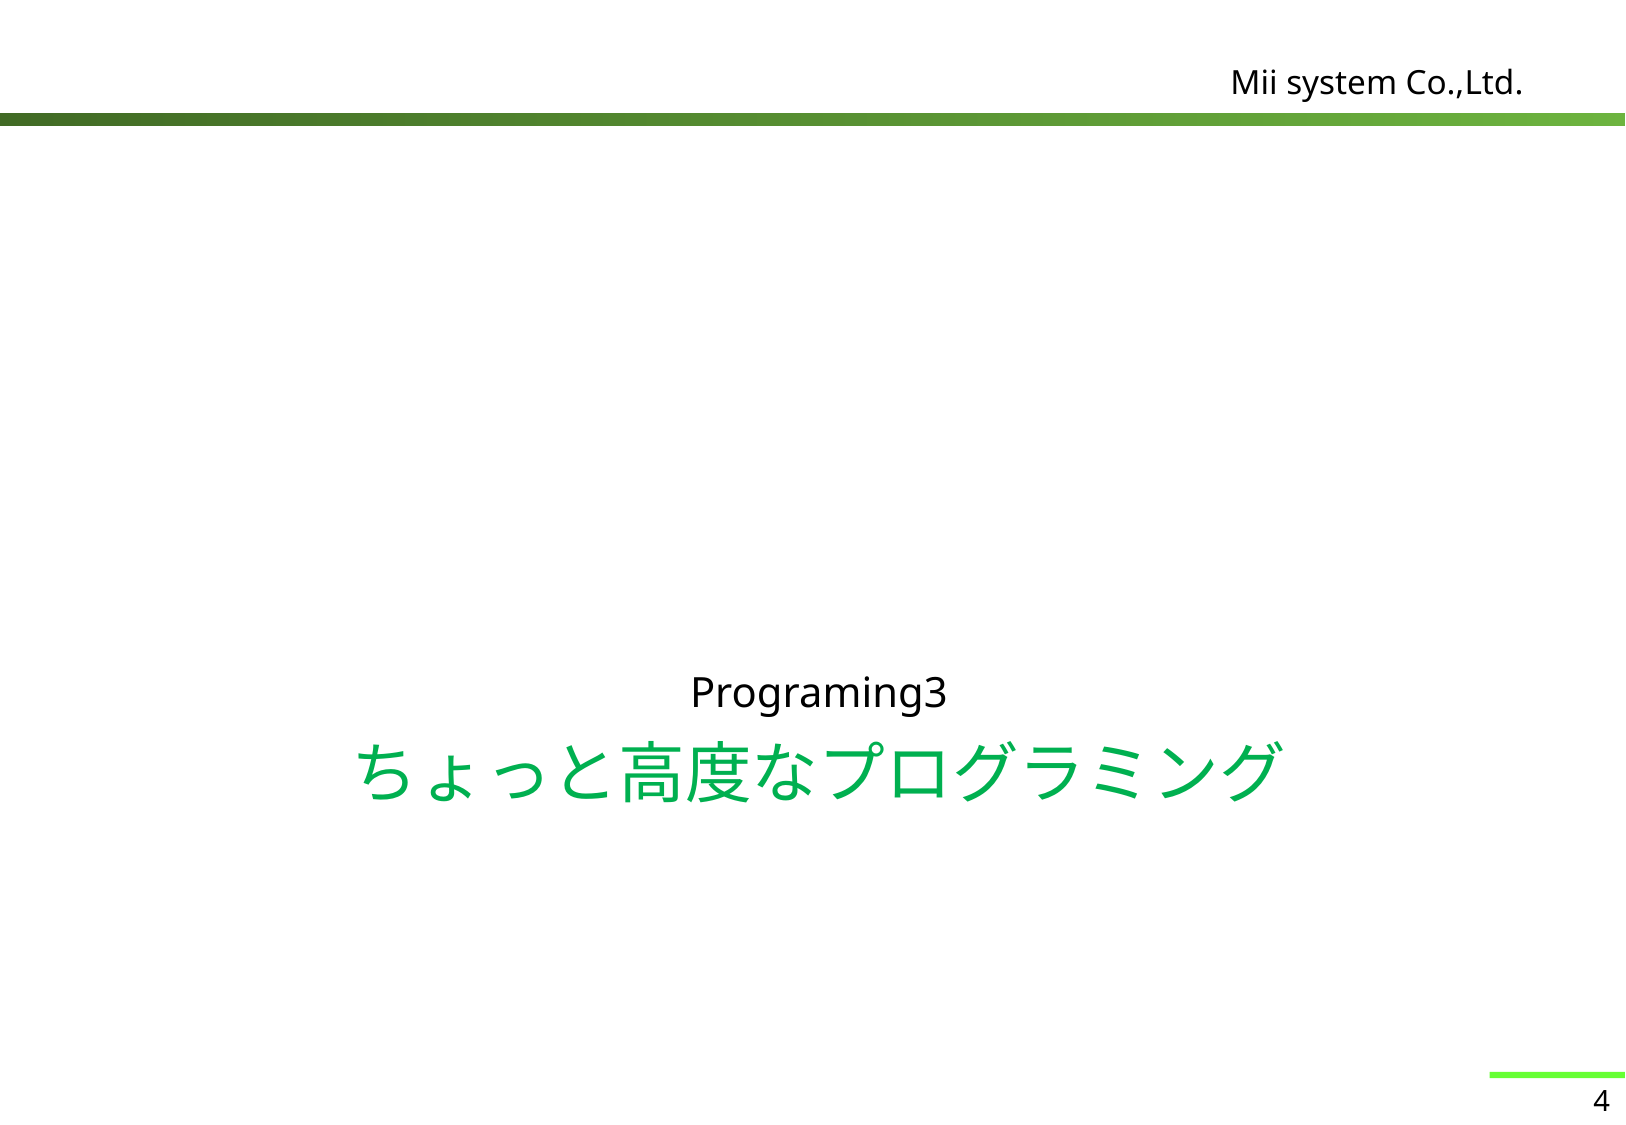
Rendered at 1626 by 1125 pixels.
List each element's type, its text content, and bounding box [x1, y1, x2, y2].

slide_number 4 [1286, 1074, 1625, 1125]
title ちょっと高度なプログラミング [128, 723, 1510, 947]
list Programing3 [128, 476, 1510, 723]
